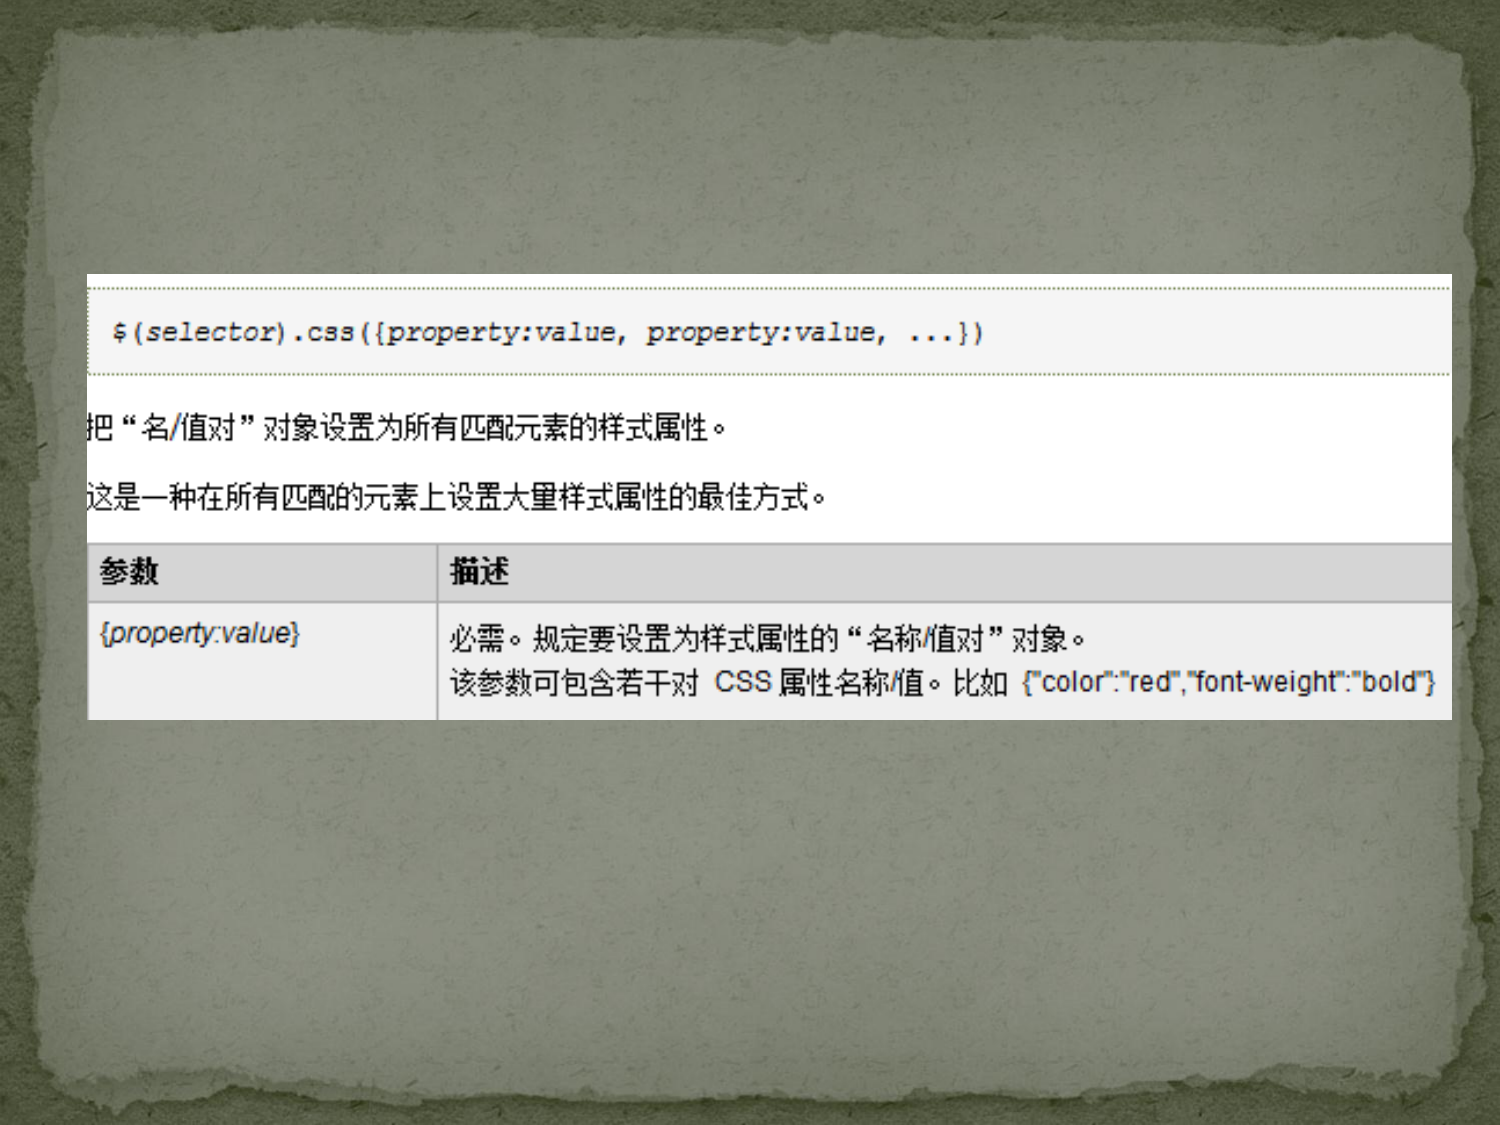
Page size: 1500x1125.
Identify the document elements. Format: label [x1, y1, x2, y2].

picture [0, 0, 1500, 1125]
list [74, 249, 1426, 1001]
